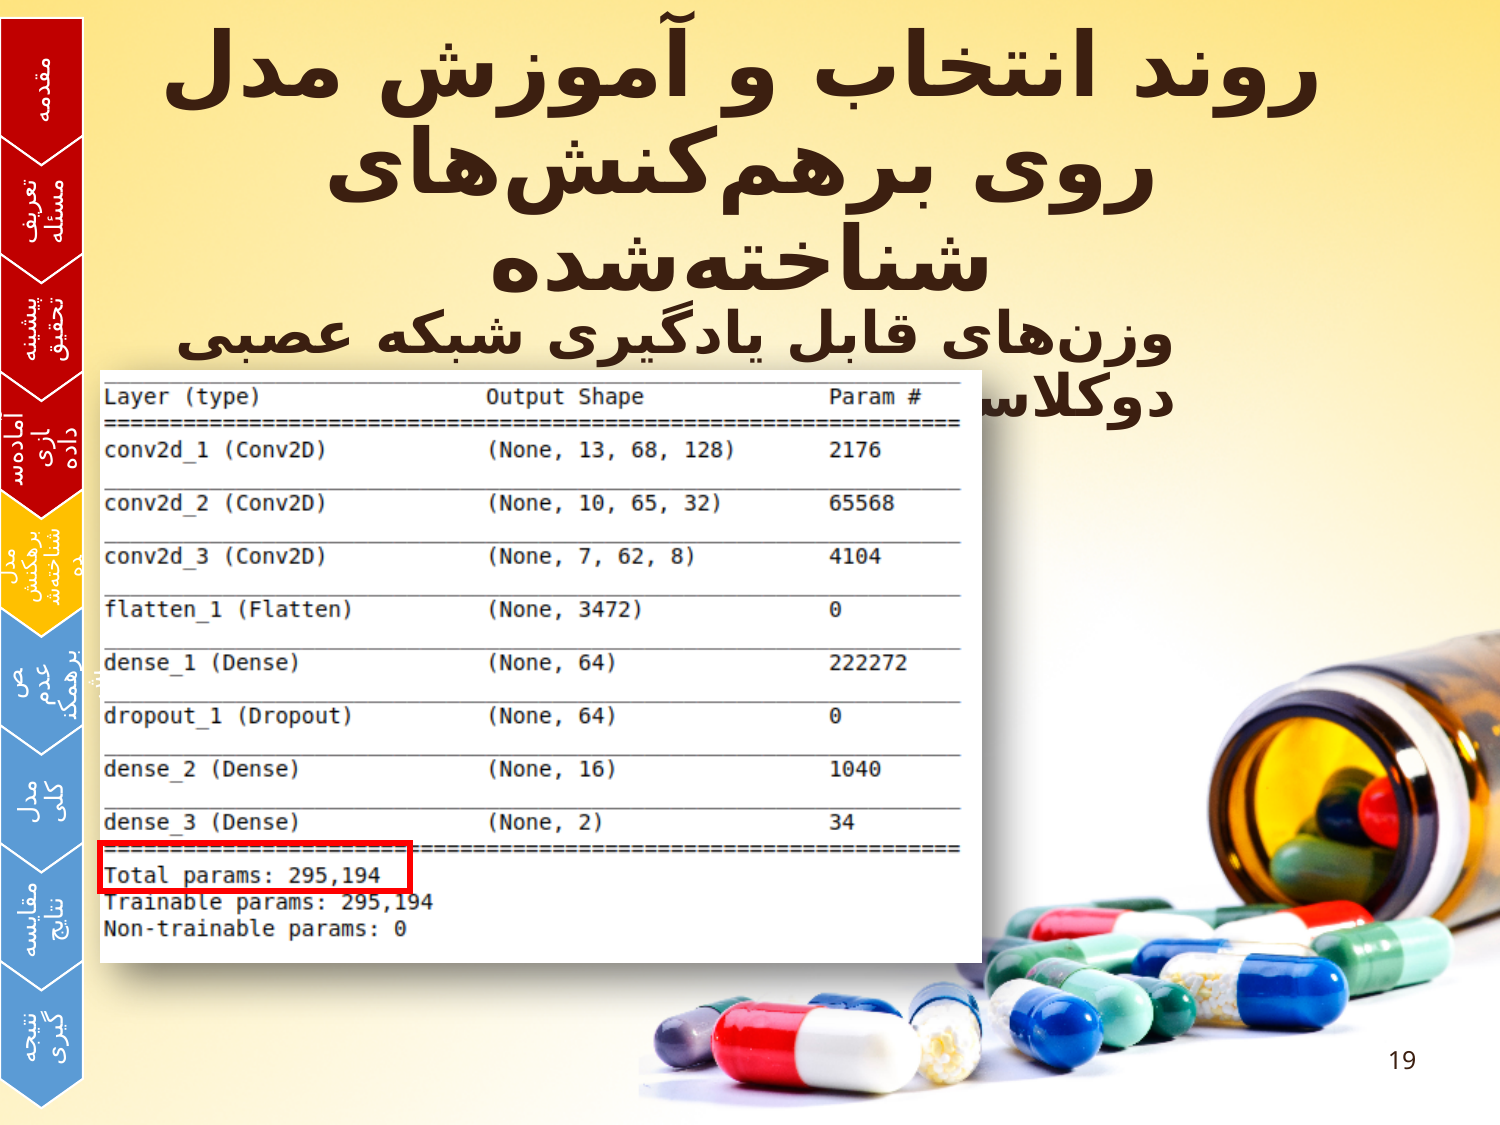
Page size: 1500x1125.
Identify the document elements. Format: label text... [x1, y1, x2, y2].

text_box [0, 521, 587, 605]
picture [100, 370, 982, 963]
slide_number 19 [1125, 1031, 1432, 1092]
title روند انتخاب و آموزش مدل روی برهم‌کنش‌های شناخته‌شده [84, 55, 1432, 274]
list وزن‌های قابل یادگیری شبکه عصبی دوکلاسه [84, 295, 1192, 1010]
picture [0, 0, 1500, 1125]
